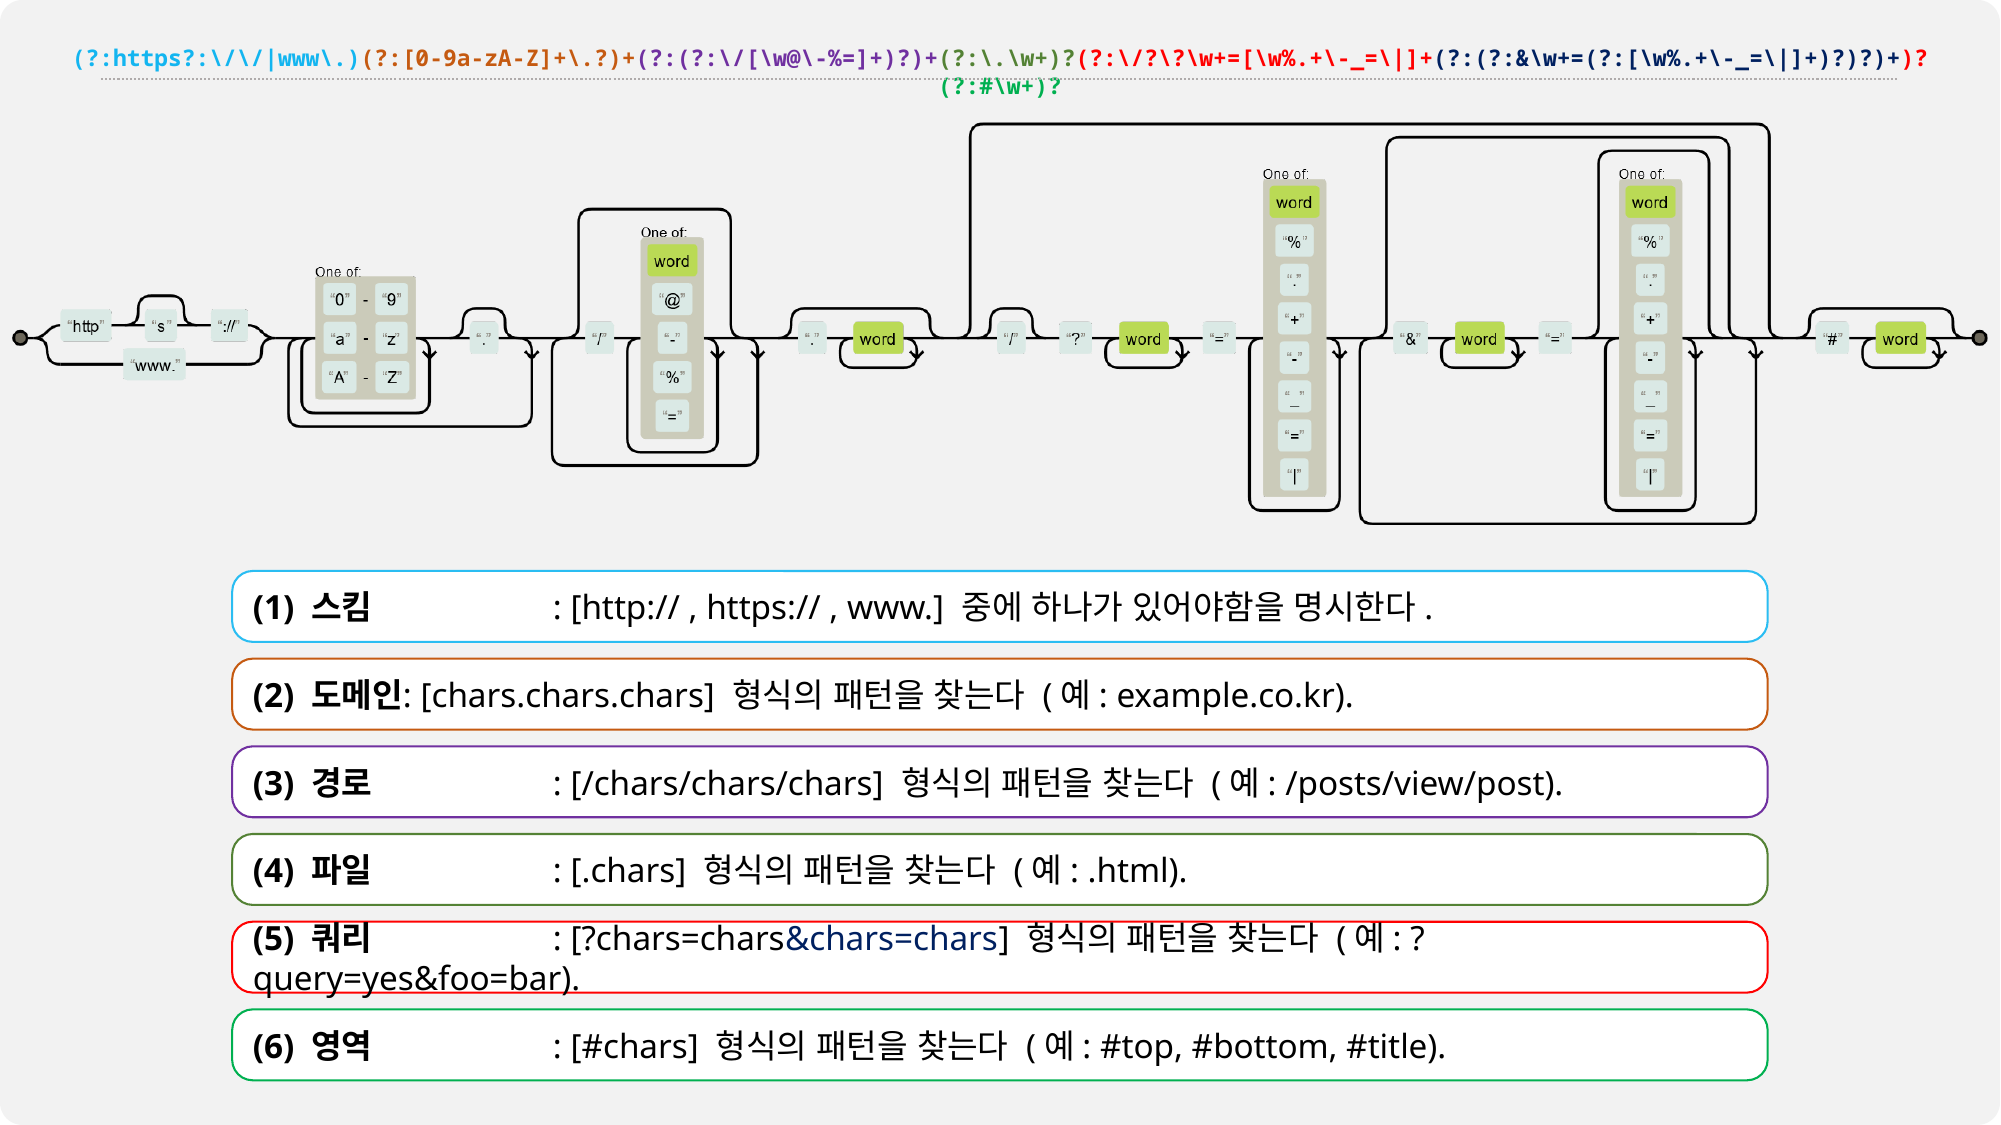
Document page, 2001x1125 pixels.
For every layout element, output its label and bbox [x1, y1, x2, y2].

text_box [0, 0, 2000, 1125]
